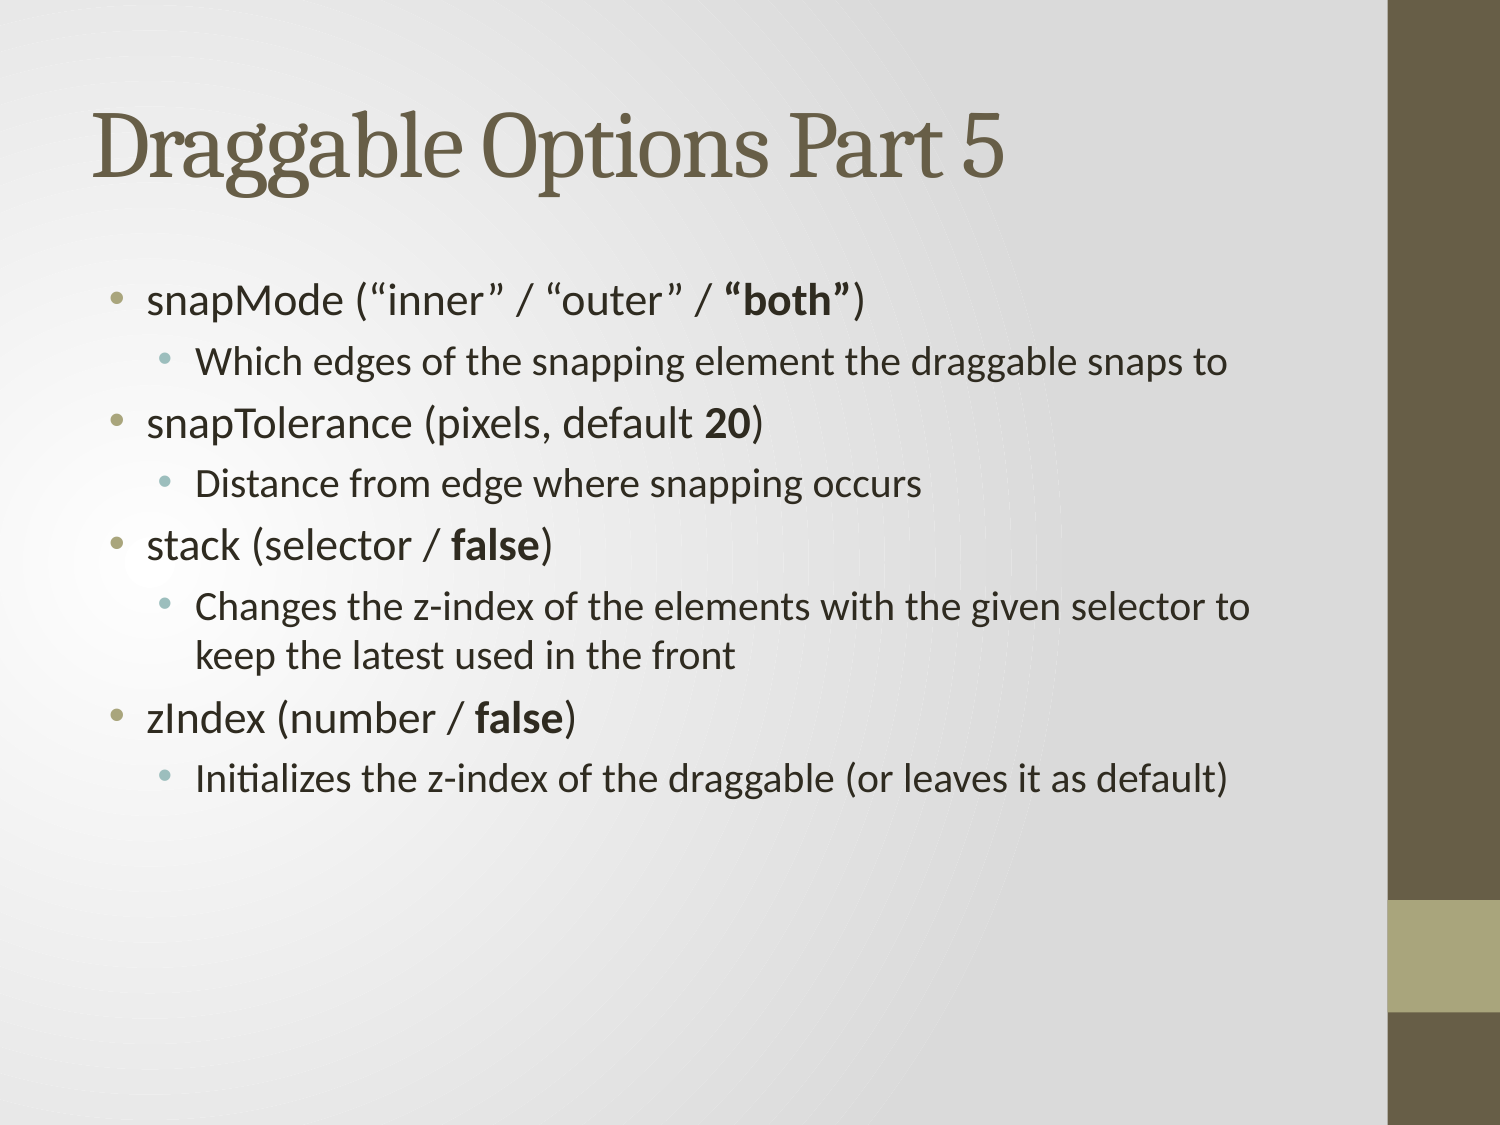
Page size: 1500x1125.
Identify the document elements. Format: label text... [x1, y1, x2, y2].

list snapMode (“inner” / “outer” / “both”) Which edges of the snapping element the draggable snaps to snapTolerance (pixels, default 20) Distance from edge where snapping occurs stack (selector / false) Changes the z-index of the elements with the given selector to keep the latest used in the front zIndex (number / false) Initializes the z-index of the draggable (or leaves it as default) [75, 262, 1325, 1050]
title Draggable Options Part 5 [75, 45, 1325, 233]
